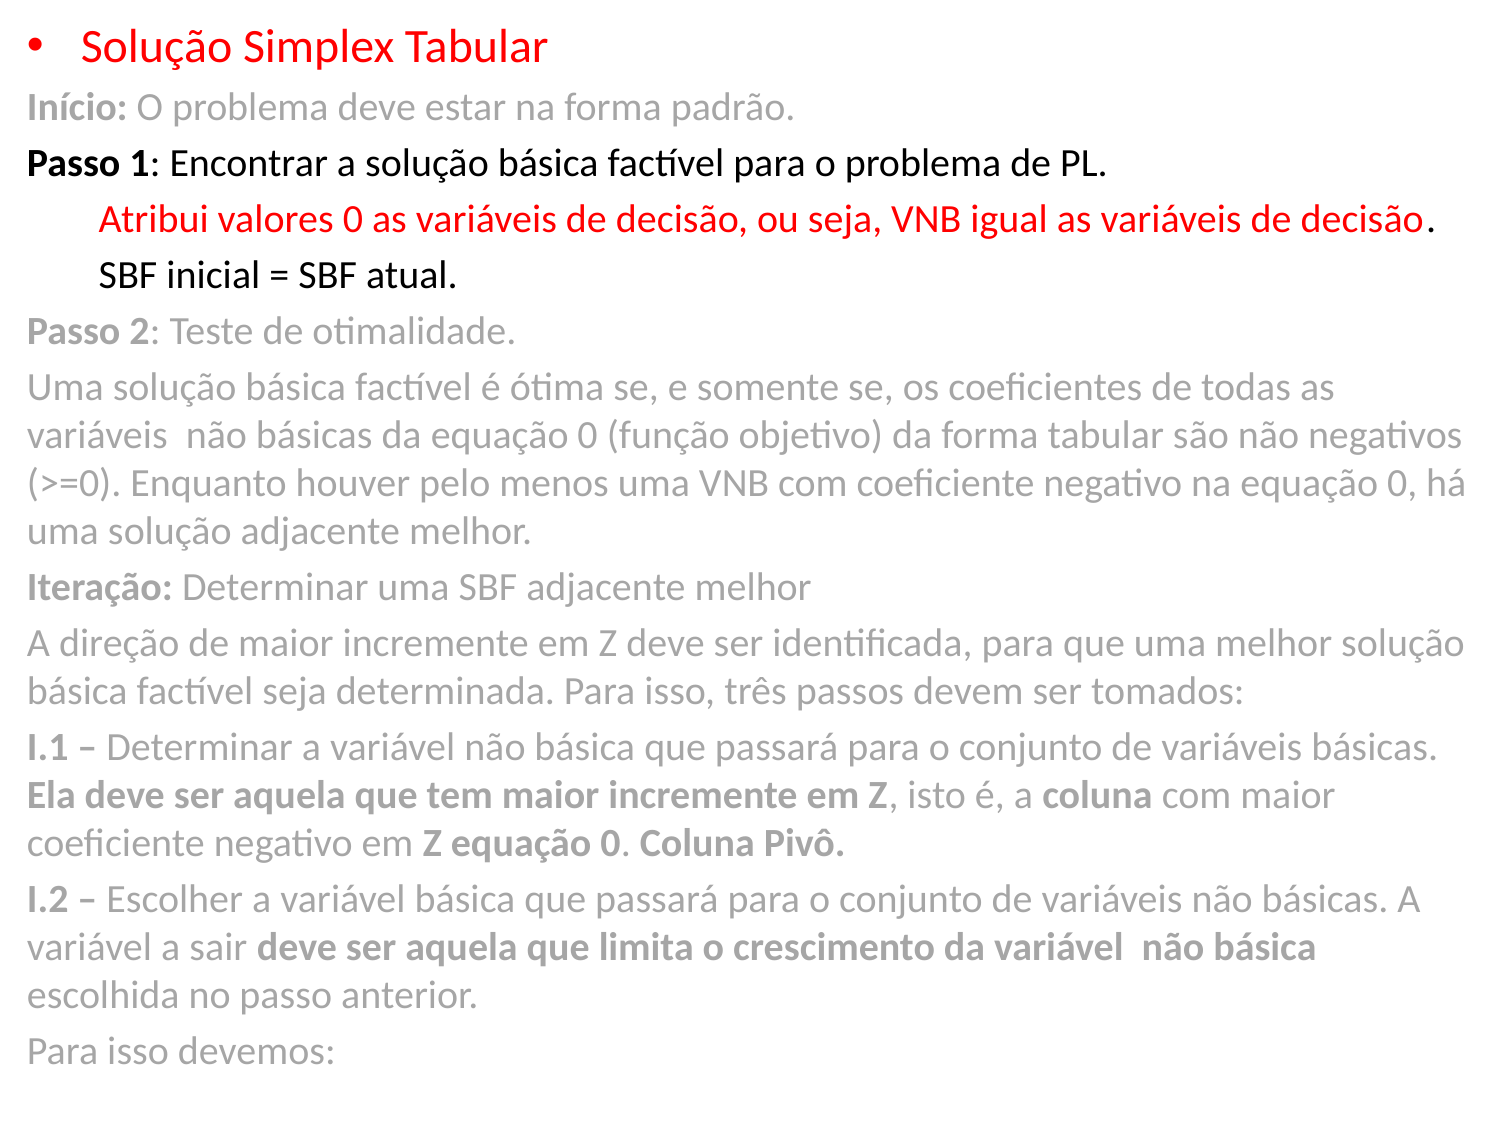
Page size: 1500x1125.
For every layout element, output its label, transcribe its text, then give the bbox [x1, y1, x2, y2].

list Solução Simplex Tabular Início: O problema deve estar na forma padrão. Passo 1: Encontrar a solução básica factível para o problema de PL. Atribui valores 0 as variáveis de decisão, ou seja, VNB igual as variáveis de decisão. SBF inicial = SBF atual. Passo 2: Teste de otimalidade. Uma solução básica factível é ótima se, e somente se, os coeficientes de todas as variáveis não básicas da equação 0 (função objetivo) da forma tabular são não negativos (>=0). Enquanto houver pelo menos uma VNB com coeficiente negativo na equação 0, há uma solução adjacente melhor. Iteração: Determinar uma SBF adjacente melhor A direção de maior incremente em Z deve ser identificada, para que uma melhor solução básica factível seja determinada. Para isso, três passos devem ser tomados: I.1 – Determinar a variável não básica que passará para o conjunto de variáveis básicas. Ela deve ser aquela que tem maior incremente em Z, isto é, a coluna com maior coeficiente negativo em Z equação 0. Coluna Pivô. I.2 – Escolher a variável básica que passará para o conjunto de variáveis não básicas. A variável a sair deve ser aquela que limita o crescimento da variável não básica escolhida no passo anterior. Para isso devemos: [11, 7, 1495, 1121]
